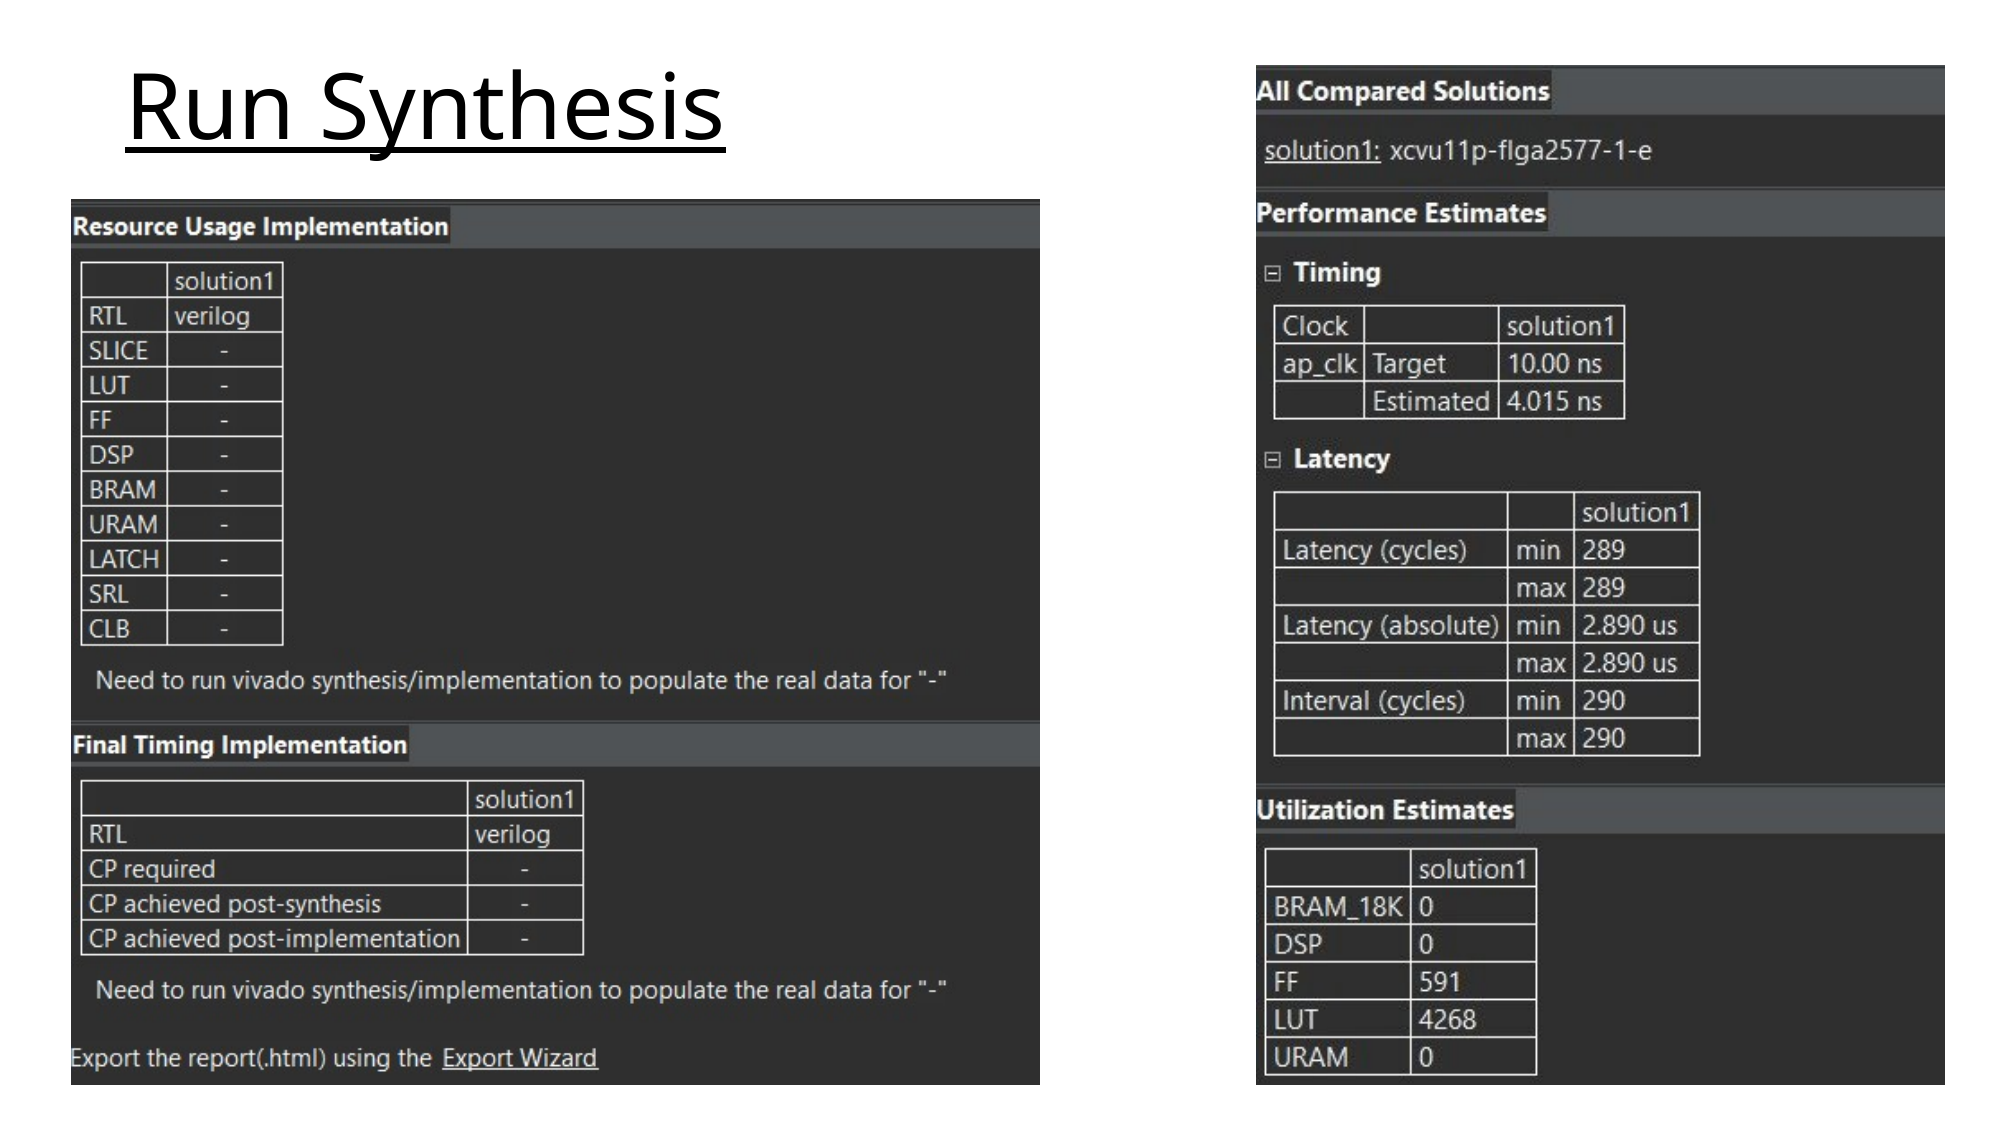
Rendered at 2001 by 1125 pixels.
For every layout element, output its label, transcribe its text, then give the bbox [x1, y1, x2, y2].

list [70, 198, 1040, 1086]
picture [1256, 64, 1945, 1085]
title Run Synthesis [110, 40, 1461, 180]
